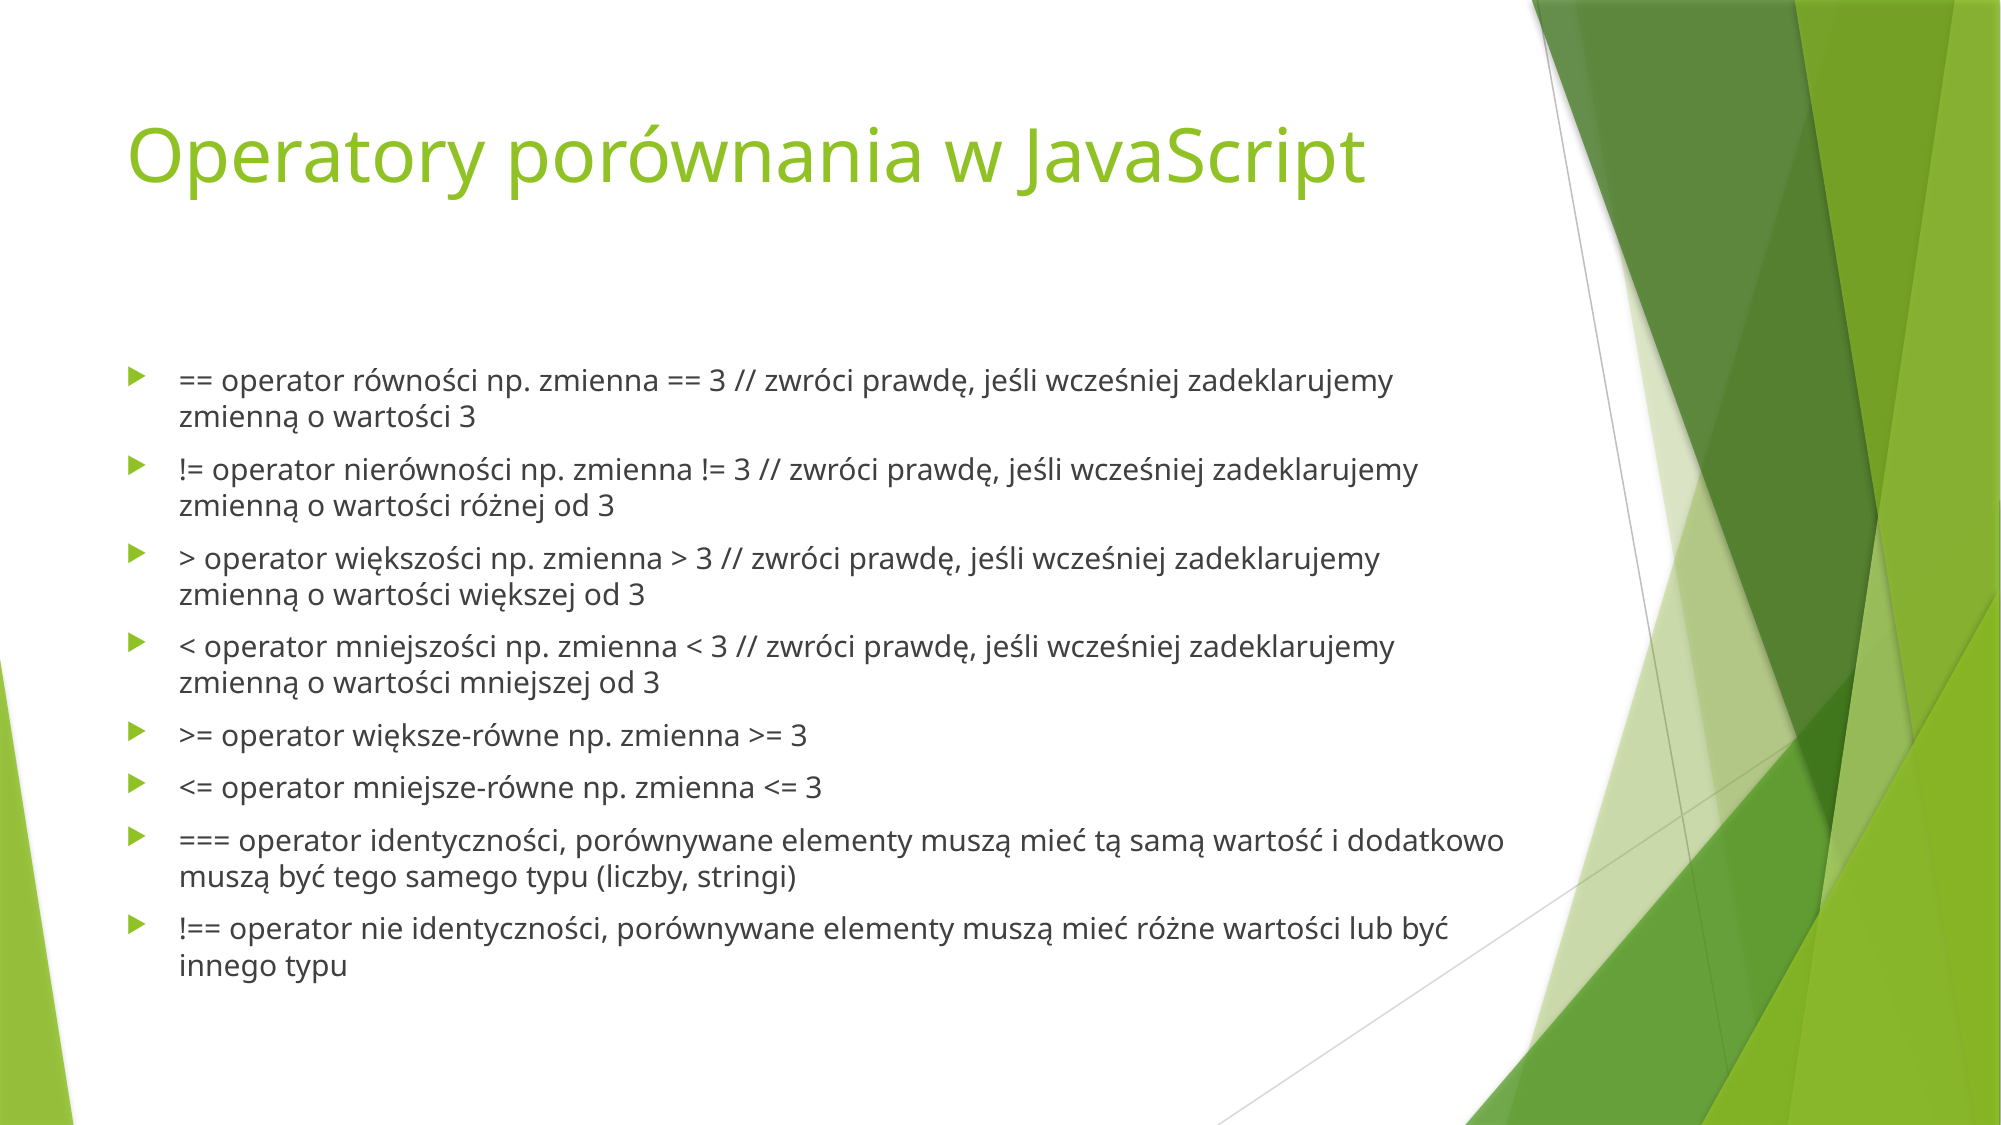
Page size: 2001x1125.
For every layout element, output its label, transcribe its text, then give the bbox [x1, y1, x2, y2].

title Operatory porównania w JavaScript [111, 99, 1522, 317]
list == operator równości np. zmienna == 3 // zwróci prawdę, jeśli wcześniej zadeklarujemy zmienną o wartości 3 != operator nierówności np. zmienna != 3 // zwróci prawdę, jeśli wcześniej zadeklarujemy zmienną o wartości różnej od 3 > operator większości np. zmienna > 3 // zwróci prawdę, jeśli wcześniej zadeklarujemy zmienną o wartości większej od 3 < operator mniejszości np. zmienna < 3 // zwróci prawdę, jeśli wcześniej zadeklarujemy zmienną o wartości mniejszej od 3 >= operator większe-równe np. zmienna >= 3 <= operator mniejsze-równe np. zmienna <= 3 === operator identyczności, porównywane elementy muszą mieć tą samą wartość i dodatkowo muszą być tego samego typu (liczby, stringi) !== operator nie identyczności, porównywane elementy muszą mieć różne wartości lub być innego typu [111, 354, 1522, 992]
